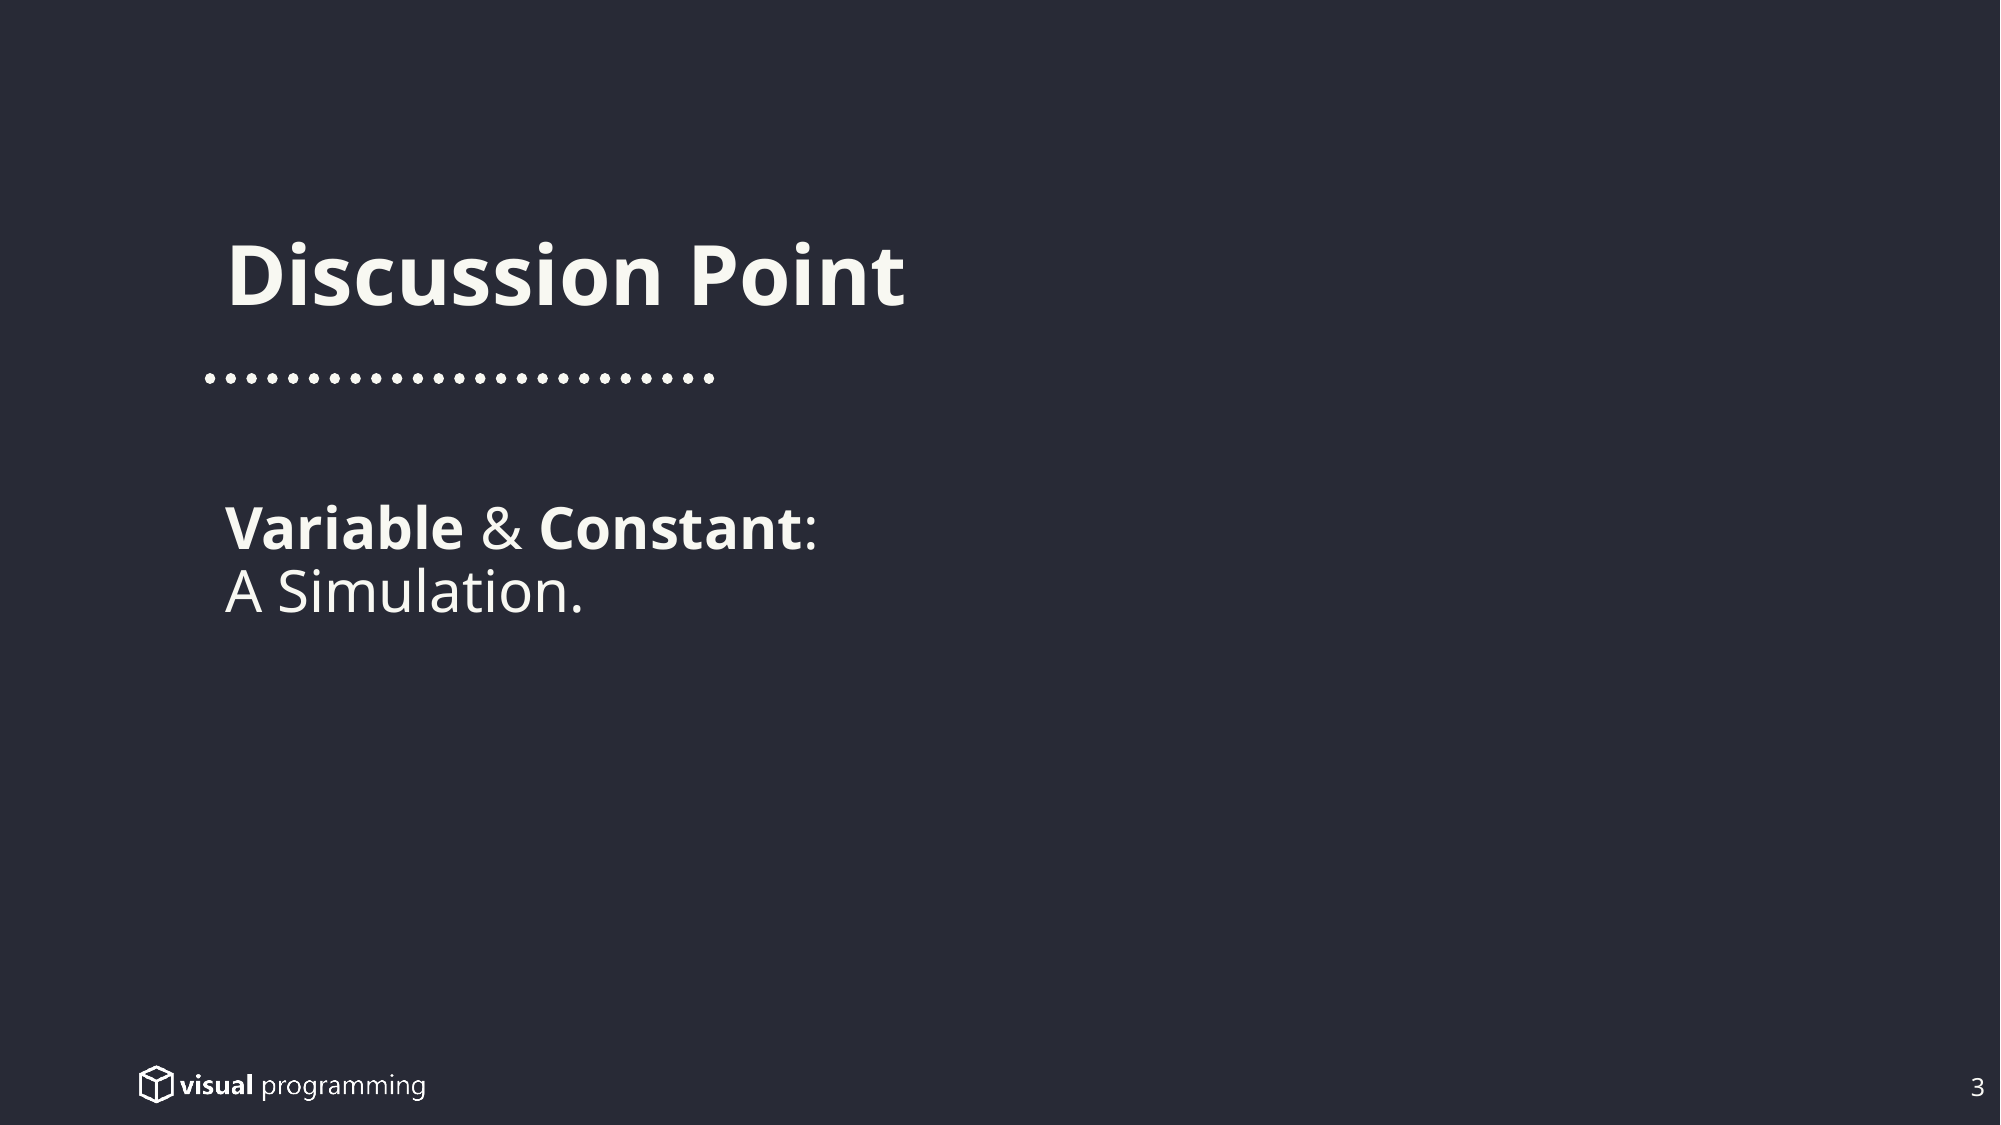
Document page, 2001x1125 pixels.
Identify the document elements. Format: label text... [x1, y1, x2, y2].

list Discussion Point [210, 218, 1048, 339]
picture [137, 1059, 443, 1117]
list Variable & Constant: A Simulation. [210, 449, 1158, 676]
slide_number 3 [1889, 1058, 2000, 1118]
